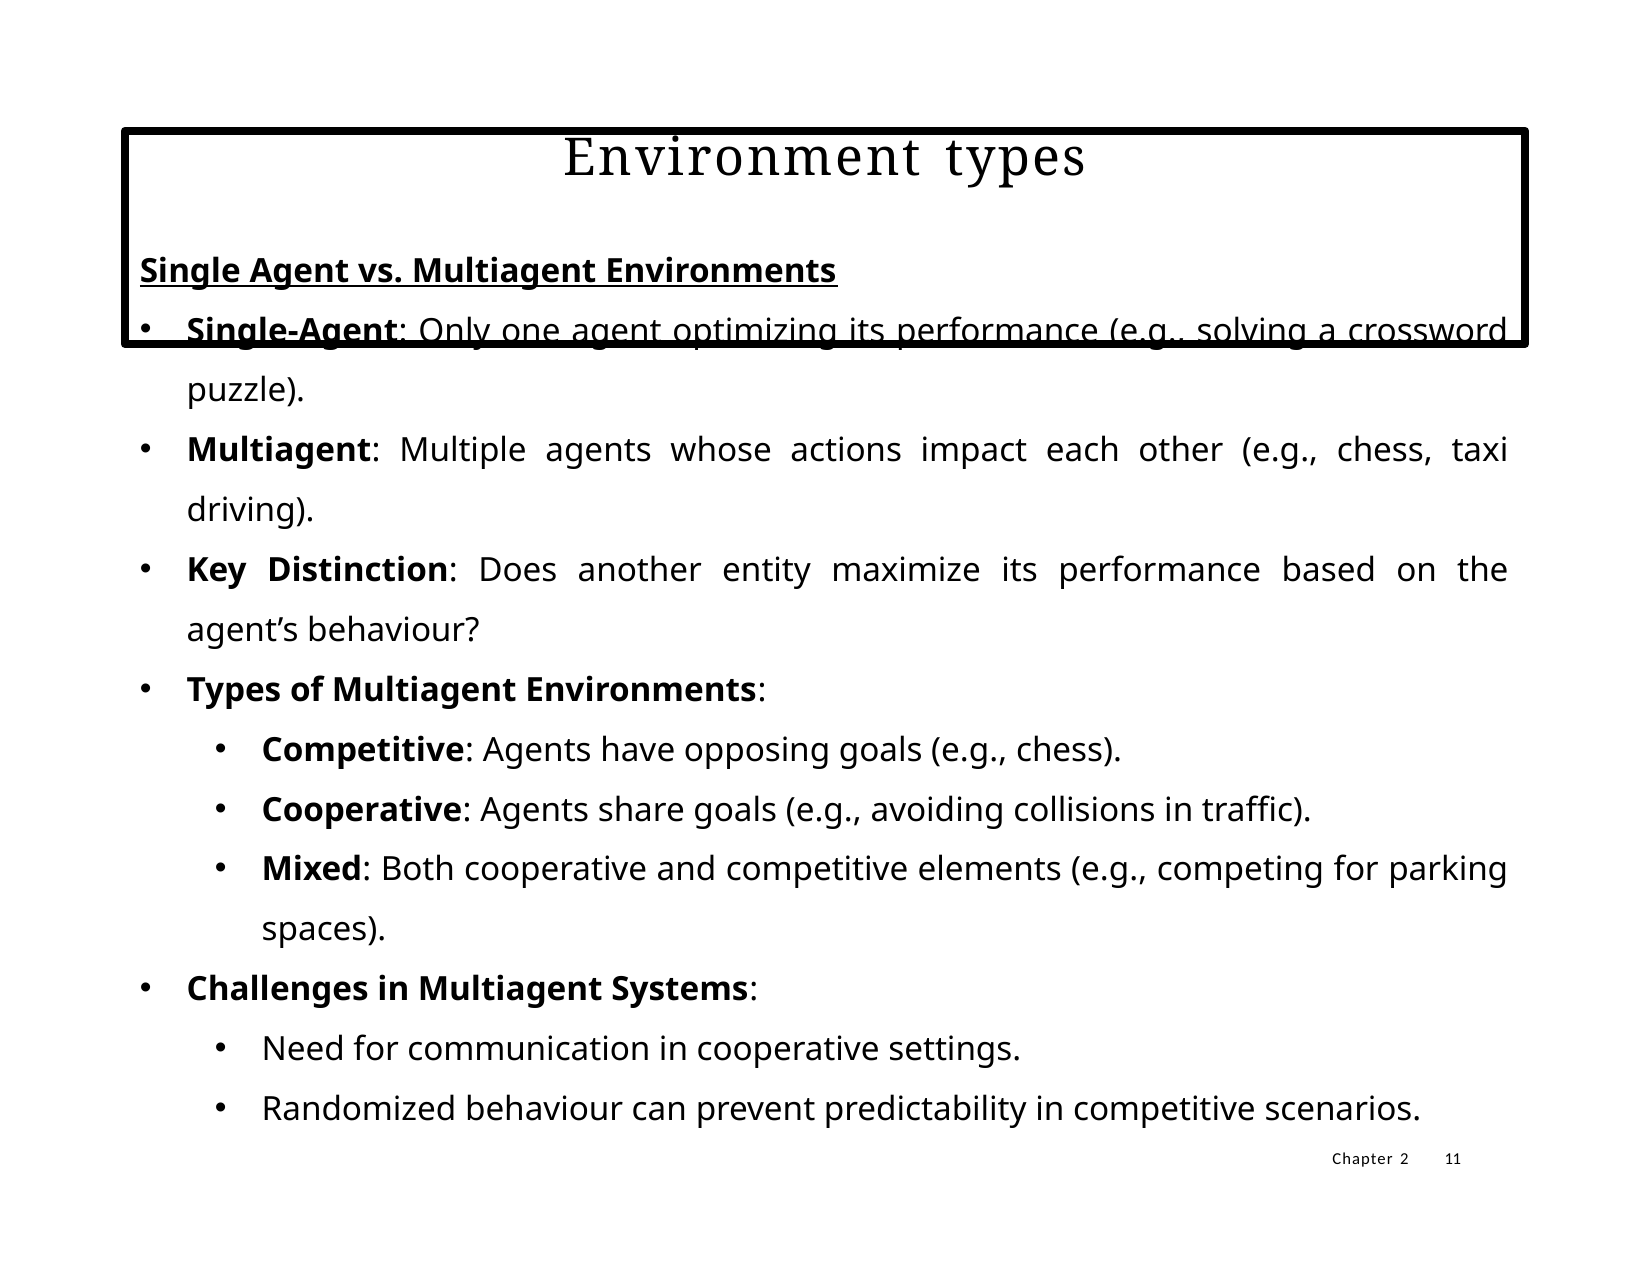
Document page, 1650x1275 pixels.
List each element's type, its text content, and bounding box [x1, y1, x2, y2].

title Environment types [125, 131, 1525, 221]
slide_number 11 [1438, 1149, 1471, 1275]
footer Chapter 2 [1330, 1149, 1421, 1275]
text_box Single Agent vs. Multiagent Environments Single-Agent: Only one agent optimizing its performance (e.g., solving a crossword puzzle). Multiagent: Multiple agents whose actions impact each other (e.g., chess, taxi driving). Key Distinction: Does another entity maximize its performance based on the agent’s behaviour? Types of Multiagent Environments: Competitive: Agents have opposing goals (e.g., chess). Cooperative: Agents share goals (e.g., avoiding collisions in traffic). Mixed: Both cooperative and competitive elements (e.g., competing for parking spaces). Challenges in Multiagent Systems: Need for communication in cooperative settings. Randomized behaviour can prevent predictability in competitive scenarios. [125, 221, 1525, 1135]
